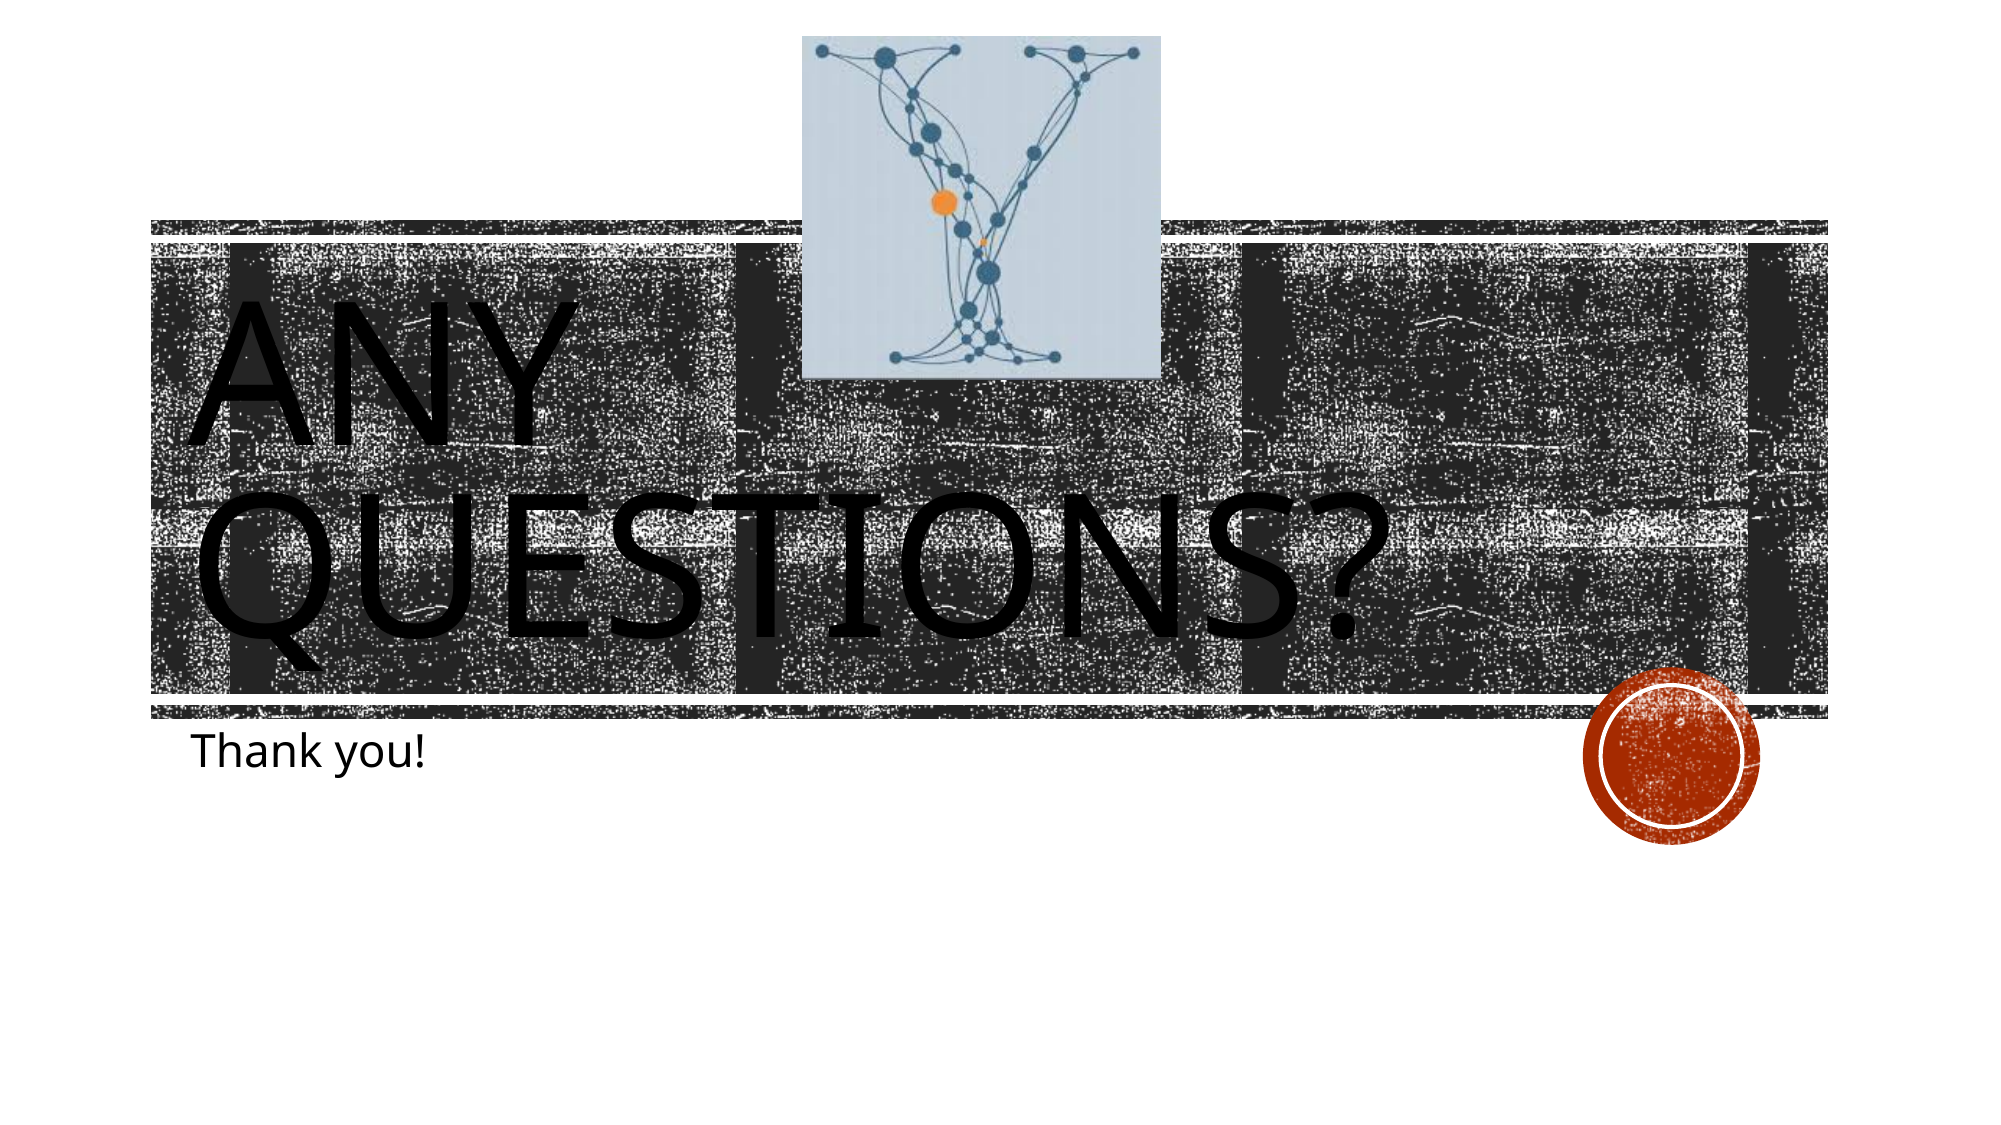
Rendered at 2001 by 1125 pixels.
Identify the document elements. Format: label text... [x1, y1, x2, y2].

subtitle Thank you! [175, 720, 1470, 896]
picture [802, 36, 1161, 380]
title Any Questions? [172, 234, 1808, 733]
